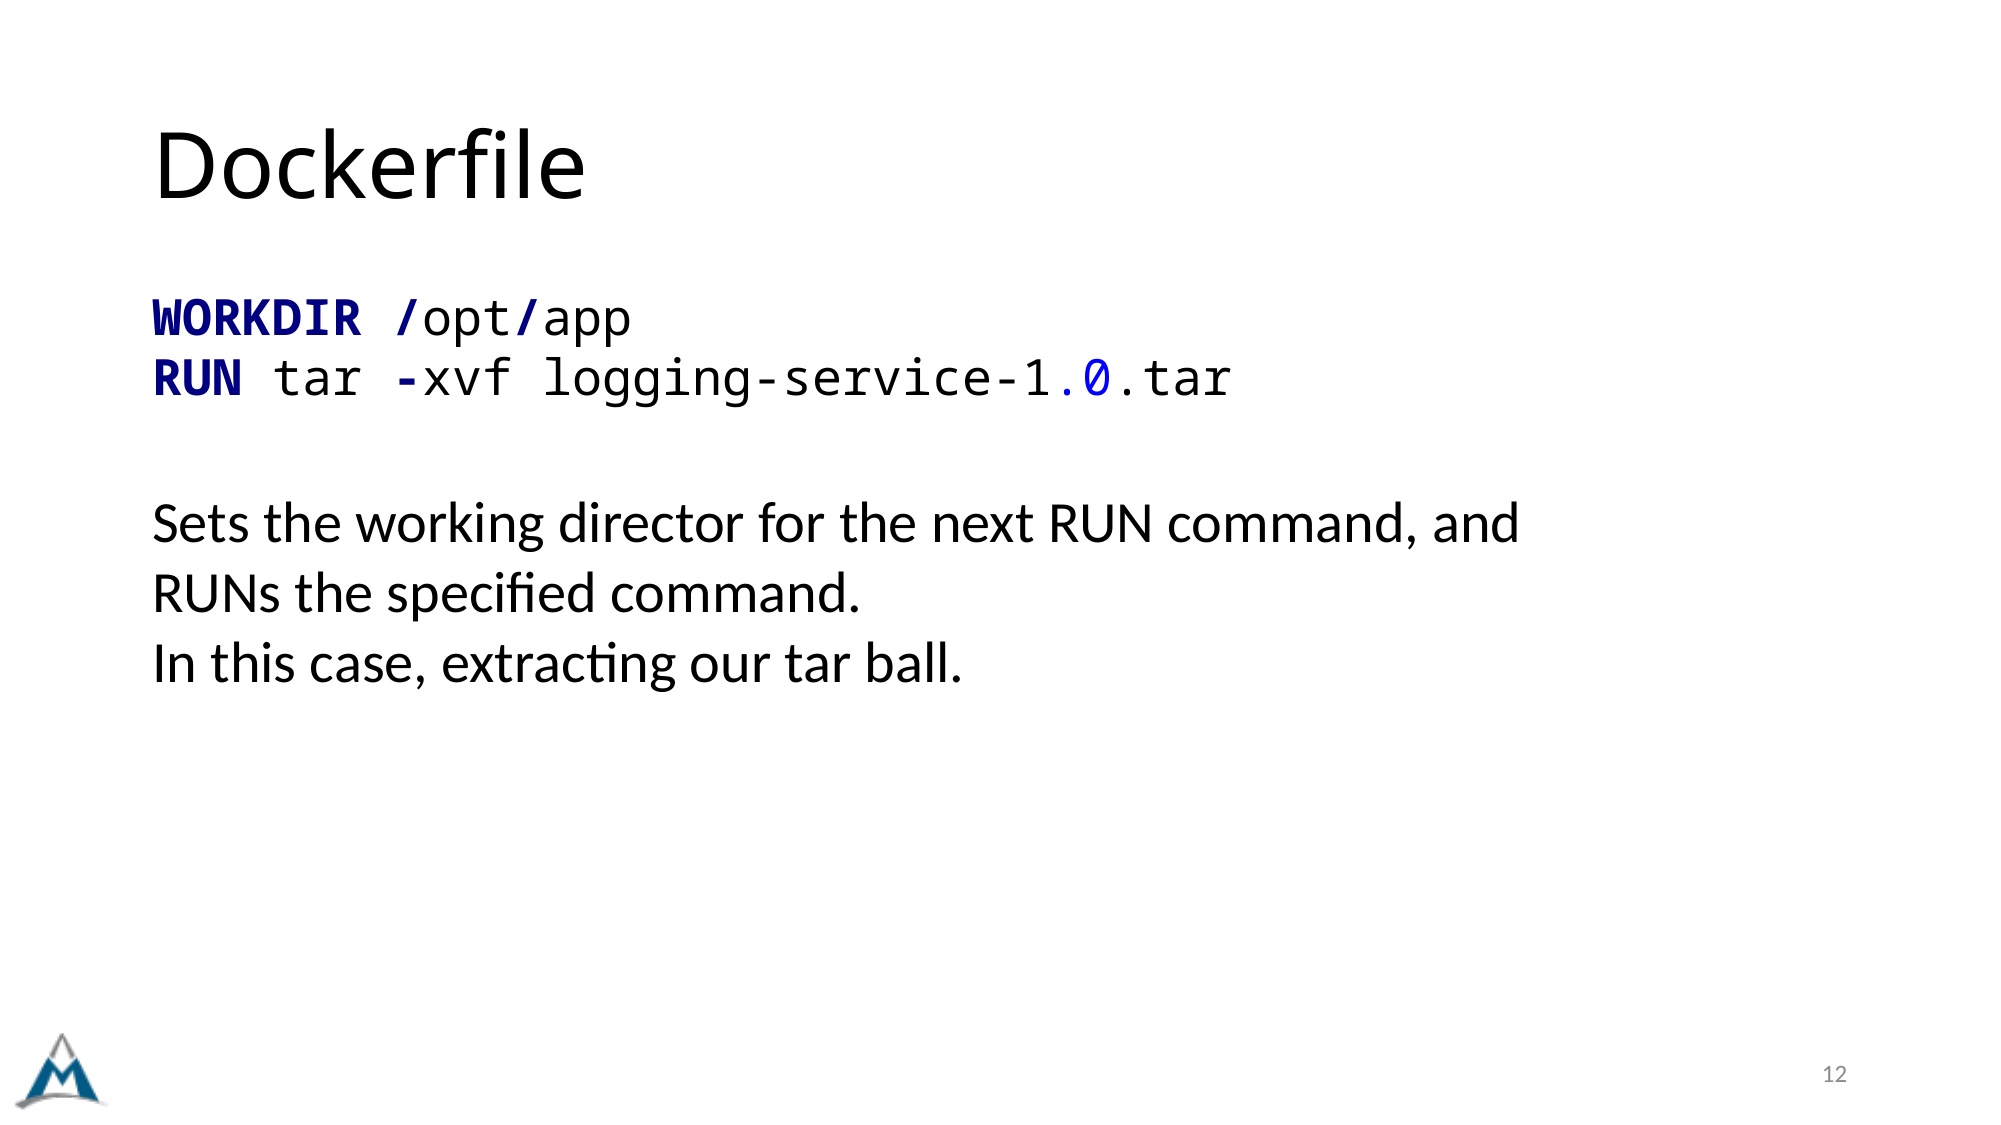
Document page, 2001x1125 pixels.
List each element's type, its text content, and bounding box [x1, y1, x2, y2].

picture [12, 1033, 112, 1112]
text_box WORKDIR /opt/app RUN tar -xvf logging-service-1.0.tar [137, 277, 1909, 413]
slide_number 12 [1412, 1042, 1863, 1103]
text_box Sets the working director for the next RUN command, and RUNs the specified command. In this case, extracting our tar ball. [137, 476, 1818, 702]
title Dockerfile [137, 59, 1863, 277]
